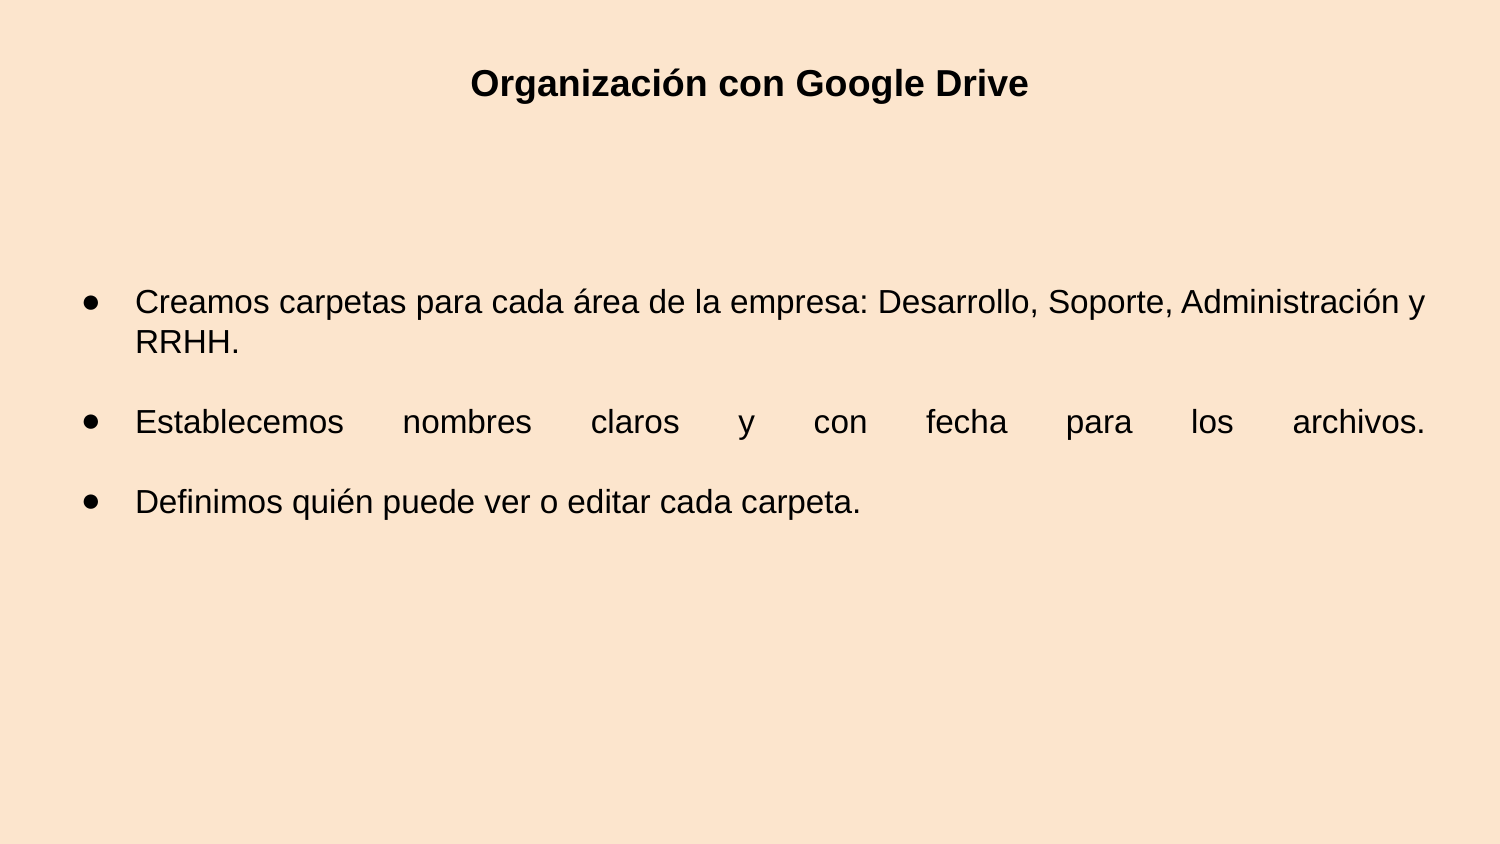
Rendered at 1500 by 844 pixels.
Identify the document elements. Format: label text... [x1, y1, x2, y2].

title Organización con Google Drive [51, 40, 1449, 119]
subtitle Creamos carpetas para cada área de la empresa: Desarrollo, Soporte, Administración y RRHH. Establecemos nombres claros y con fecha para los archivos. Definimos quién puede ver o editar cada carpeta. [45, 265, 1443, 704]
